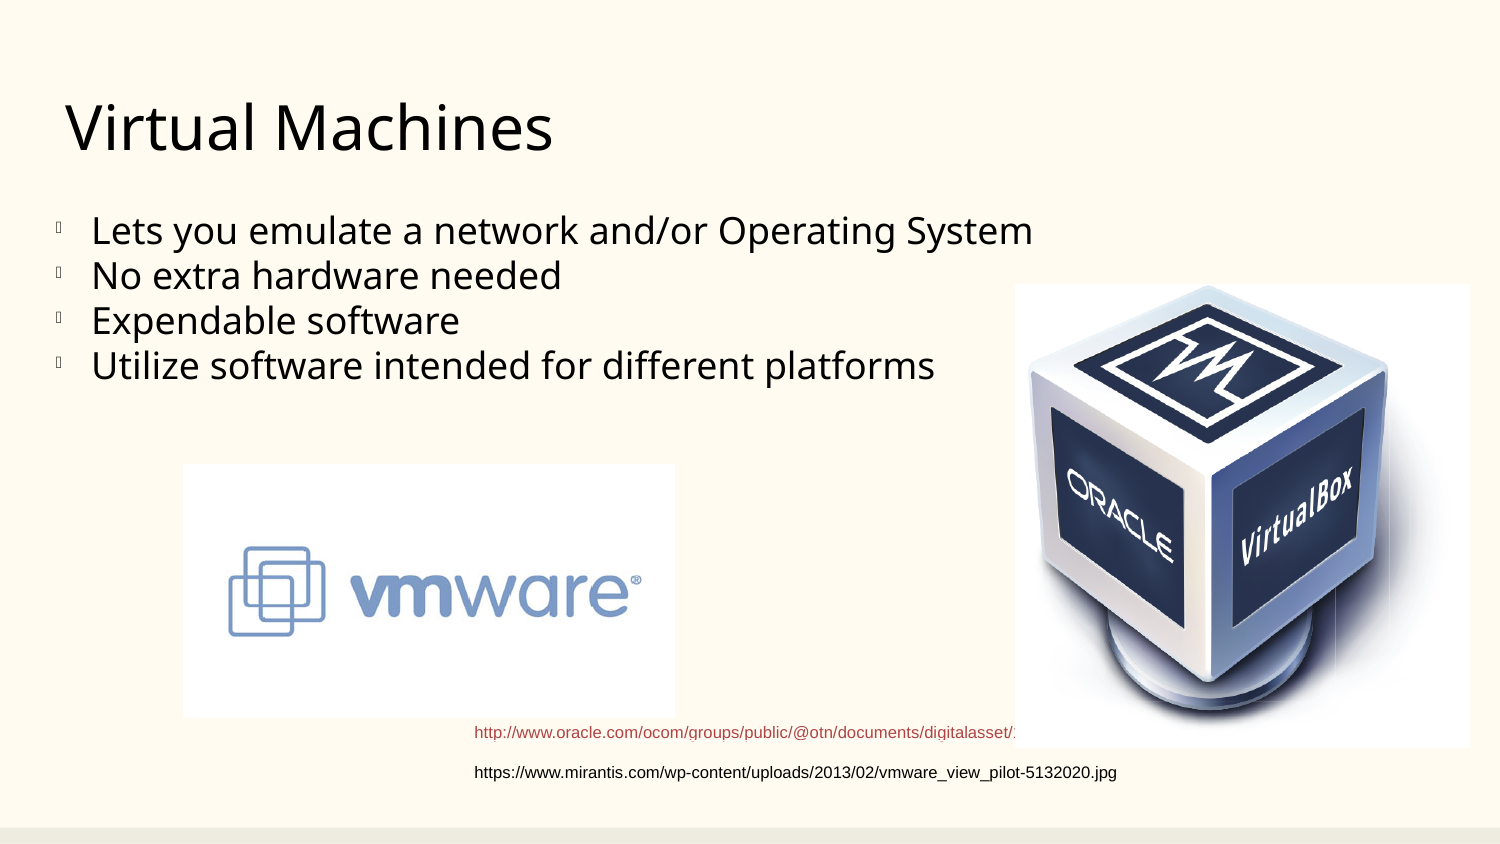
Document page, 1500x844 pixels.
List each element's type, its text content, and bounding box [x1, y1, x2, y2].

text_box Lets you emulate a network and/or Operating System No extra hardware needed Expendable software Utilize software intended for different platforms [41, 192, 1439, 750]
picture [1014, 284, 1471, 748]
picture [182, 464, 676, 719]
text_box Virtual Machines [51, 72, 1449, 174]
text_box http://www.oracle.com/ocom/groups/public/@otn/documents/digitalasset/176619.png https://www.mirantis.com/wp-content/uploads/2013/02/vmware_view_pilot-5132020.jpg [459, 707, 1500, 792]
